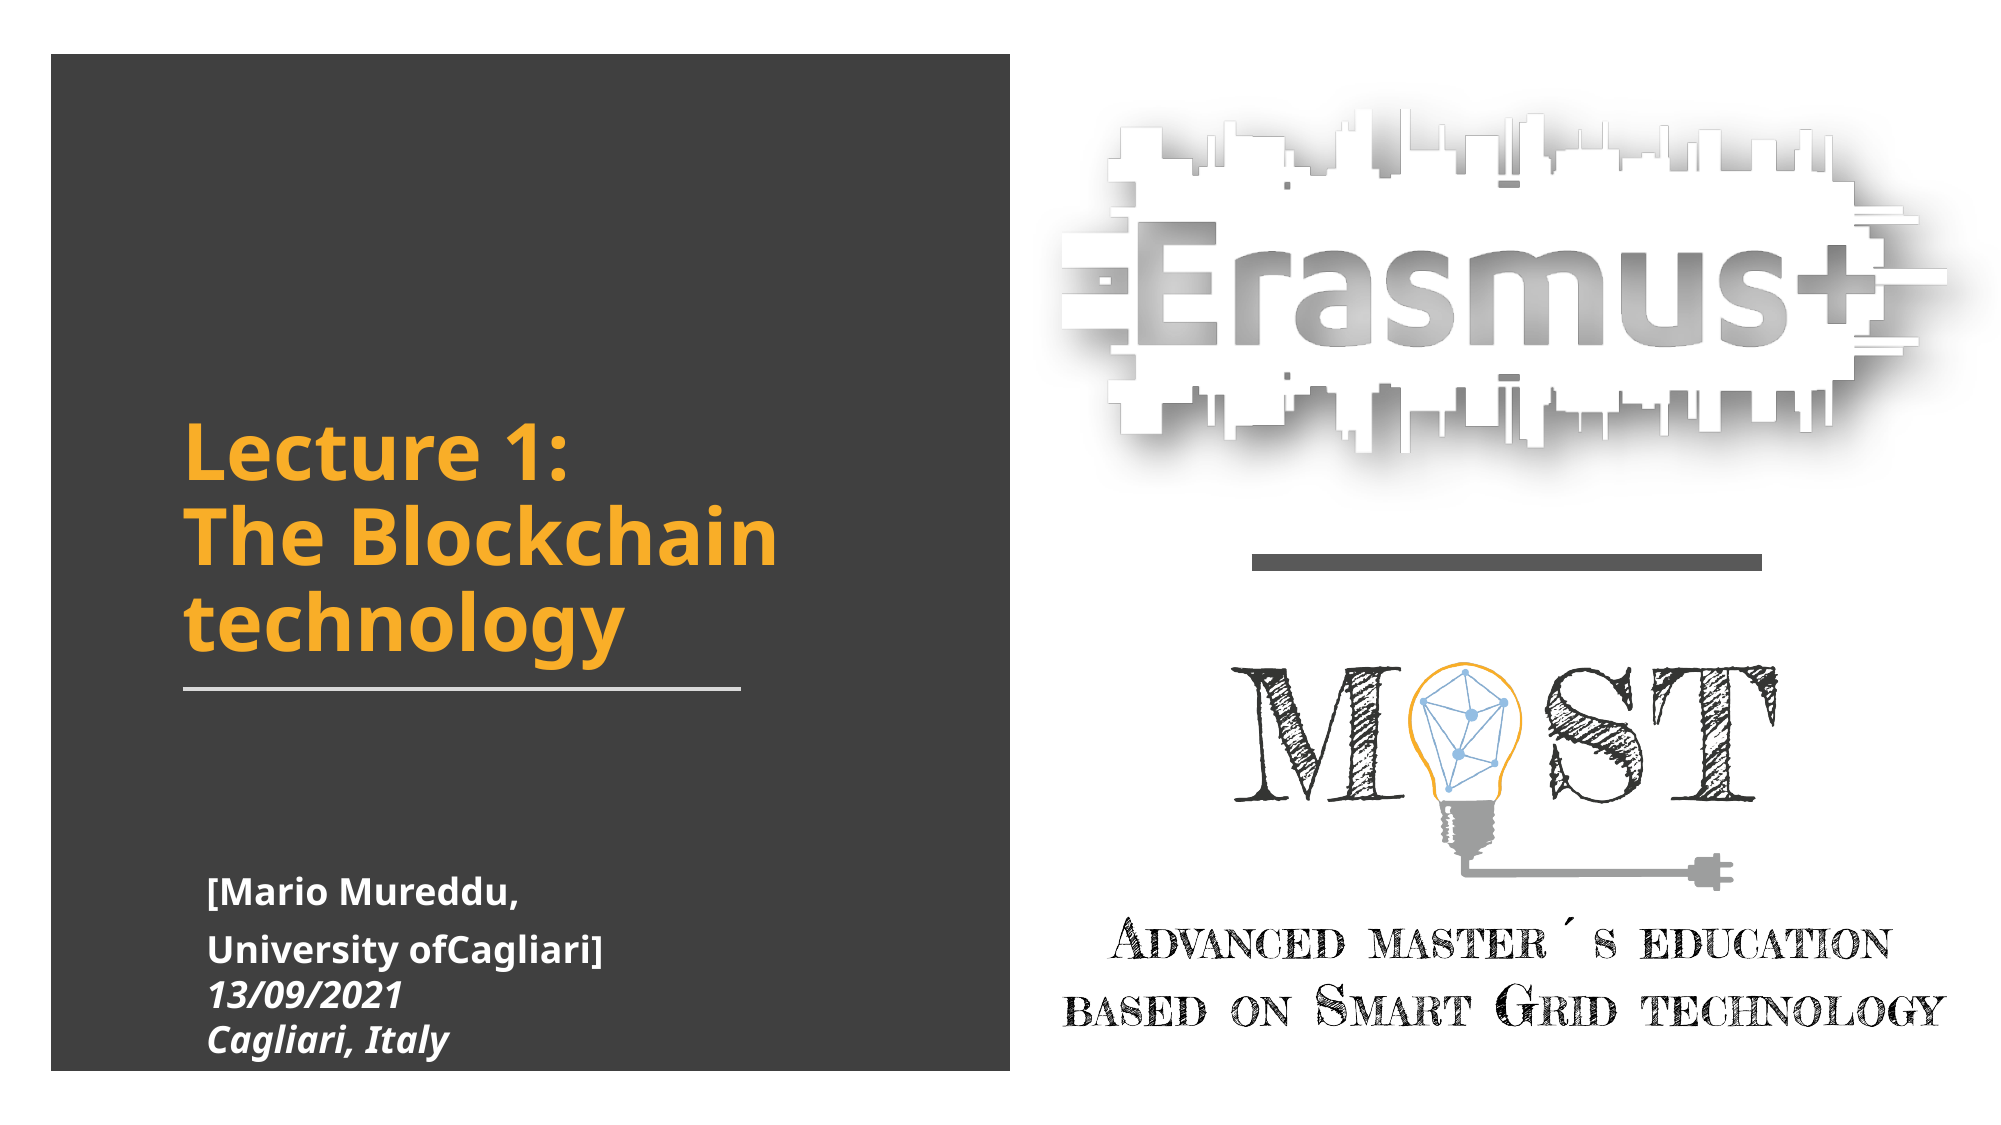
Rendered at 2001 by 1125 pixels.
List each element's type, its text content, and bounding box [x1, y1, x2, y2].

picture [1062, 109, 1947, 453]
text_box [Mario Mureddu, University ofCagliari] 13/09/2021 Cagliari, Italy [191, 861, 1192, 1069]
title Lecture 1: The Blockchain technology [167, 172, 899, 677]
text_box [61, 64, 1001, 1061]
picture [1062, 662, 1947, 1027]
